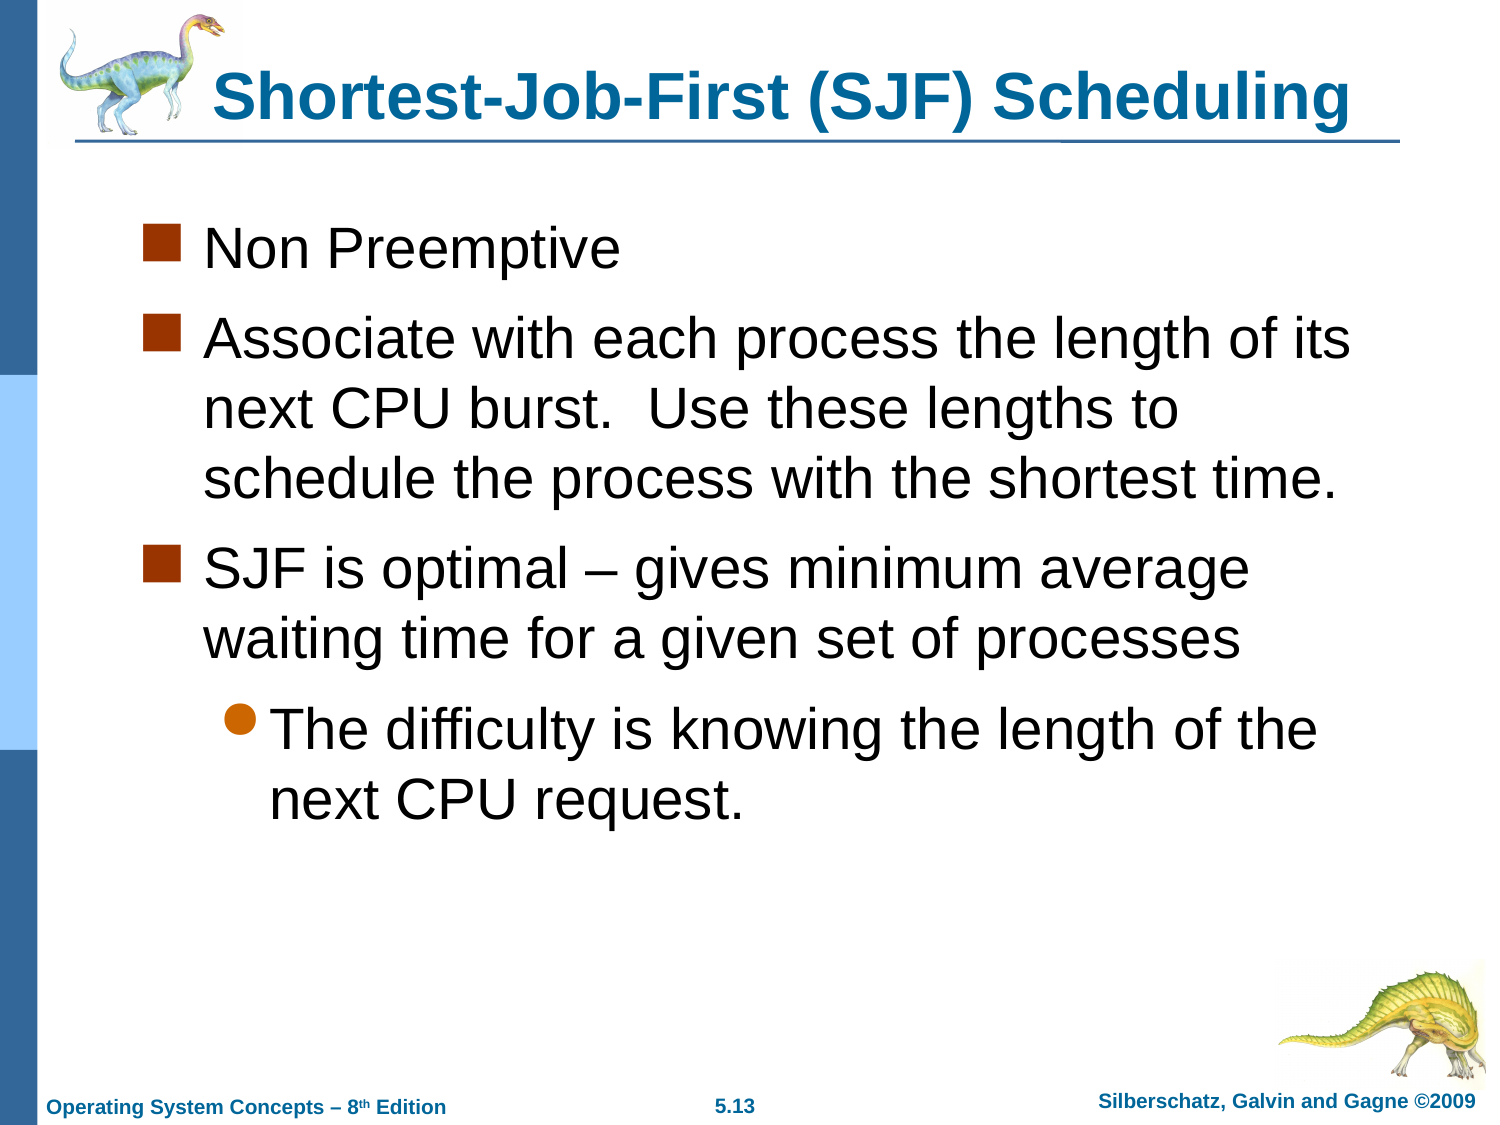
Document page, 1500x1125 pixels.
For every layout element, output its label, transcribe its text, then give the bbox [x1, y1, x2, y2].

picture [46, 0, 243, 149]
list Non Preemptive Associate with each process the length of its next CPU burst. Use these lengths to schedule the process with the shortest time. SJF is optimal – gives minimum average waiting time for a given set of processes The difficulty is knowing the length of the next CPU request. [132, 202, 1374, 946]
title Shortest-Job-First (SJF) Scheduling [140, 45, 1425, 141]
picture [1275, 959, 1486, 1090]
